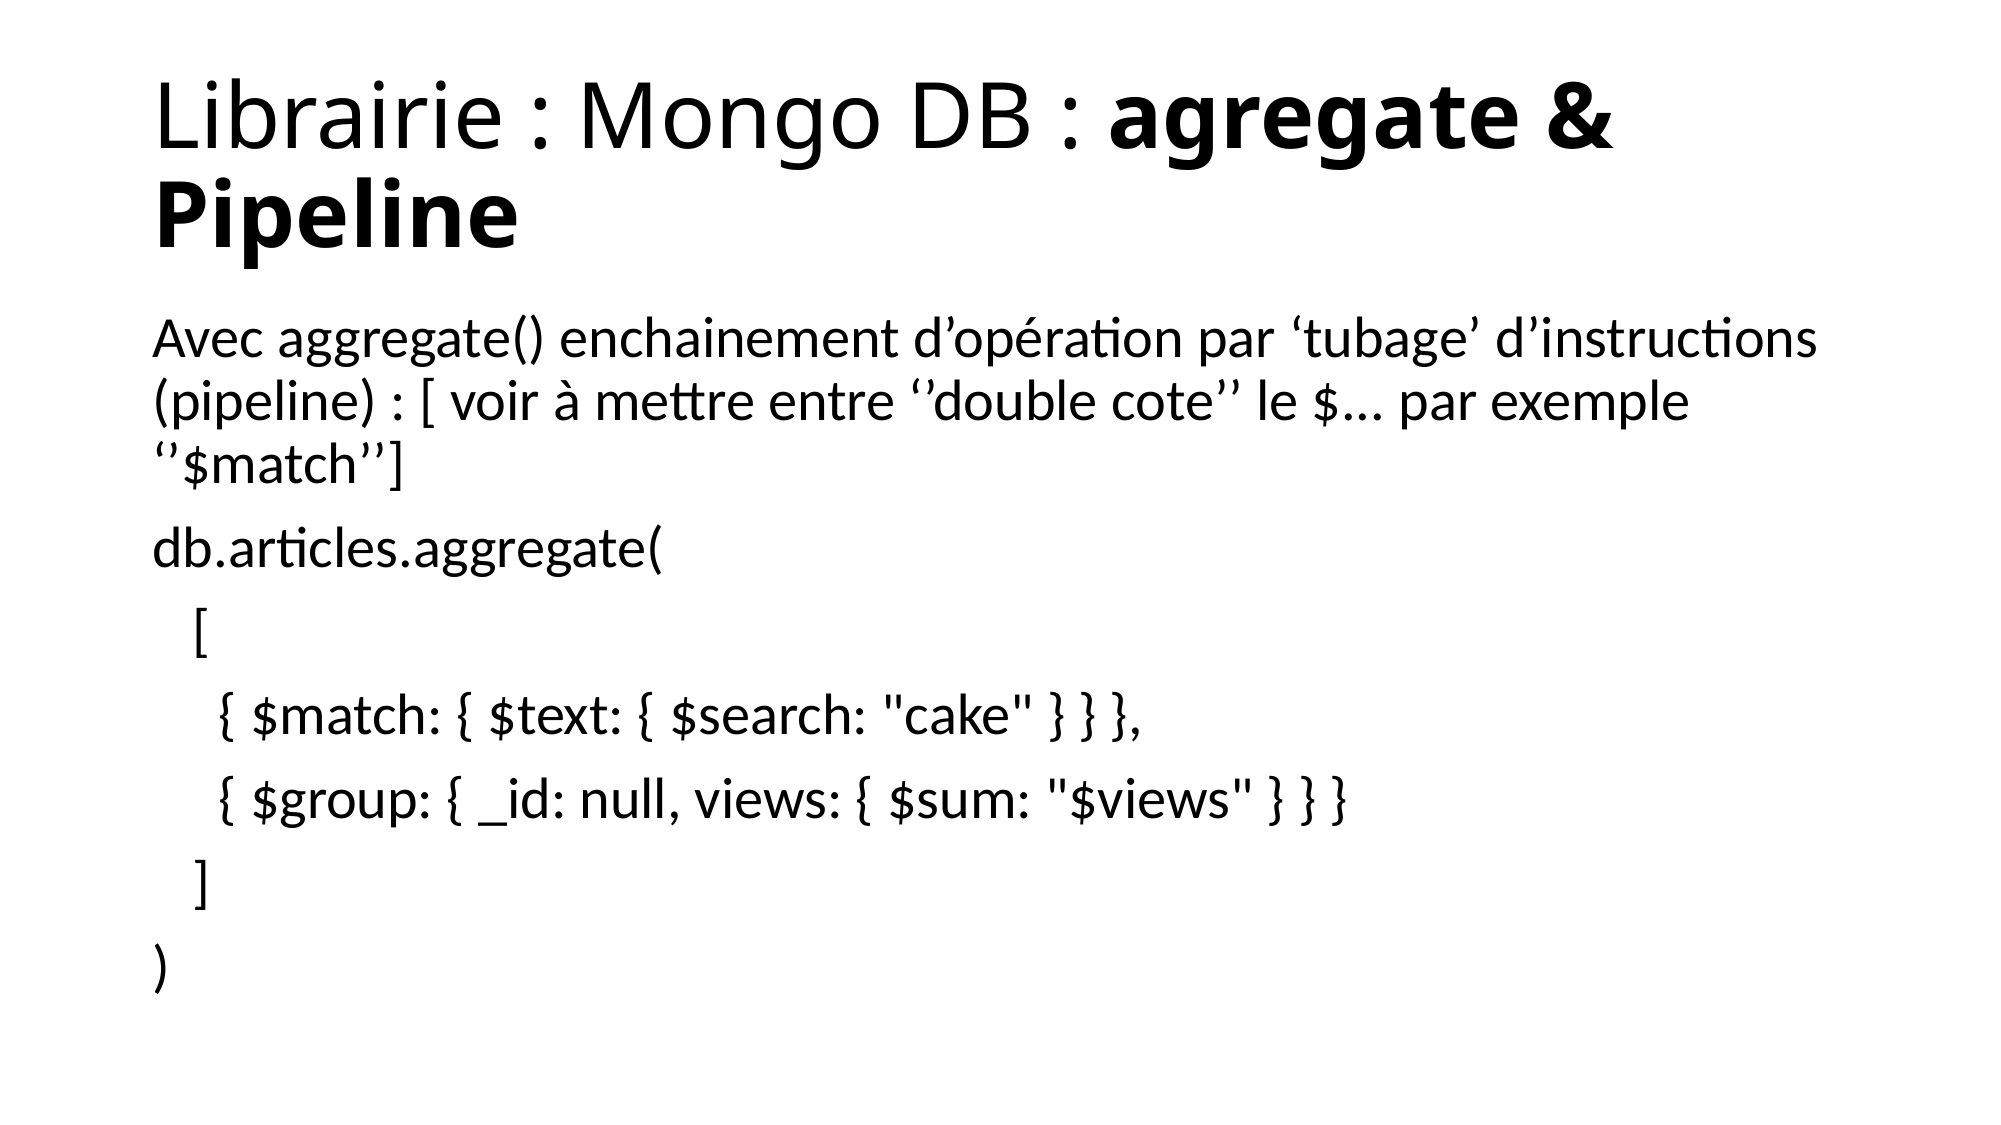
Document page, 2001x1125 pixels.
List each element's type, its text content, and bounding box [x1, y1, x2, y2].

list Avec aggregate() enchainement d’opération par ‘tubage’ d’instructions (pipeline) : [ voir à mettre entre ‘’double cote’’ le $... par exemple ‘’$match’’] db.articles.aggregate( [ { $match: { $text: { $search: "cake" } } }, { $group: { _id: null, views: { $sum: "$views" } } } ] ) [137, 299, 1863, 1014]
title Librairie : Mongo DB : agregate & Pipeline [137, 59, 1863, 278]
